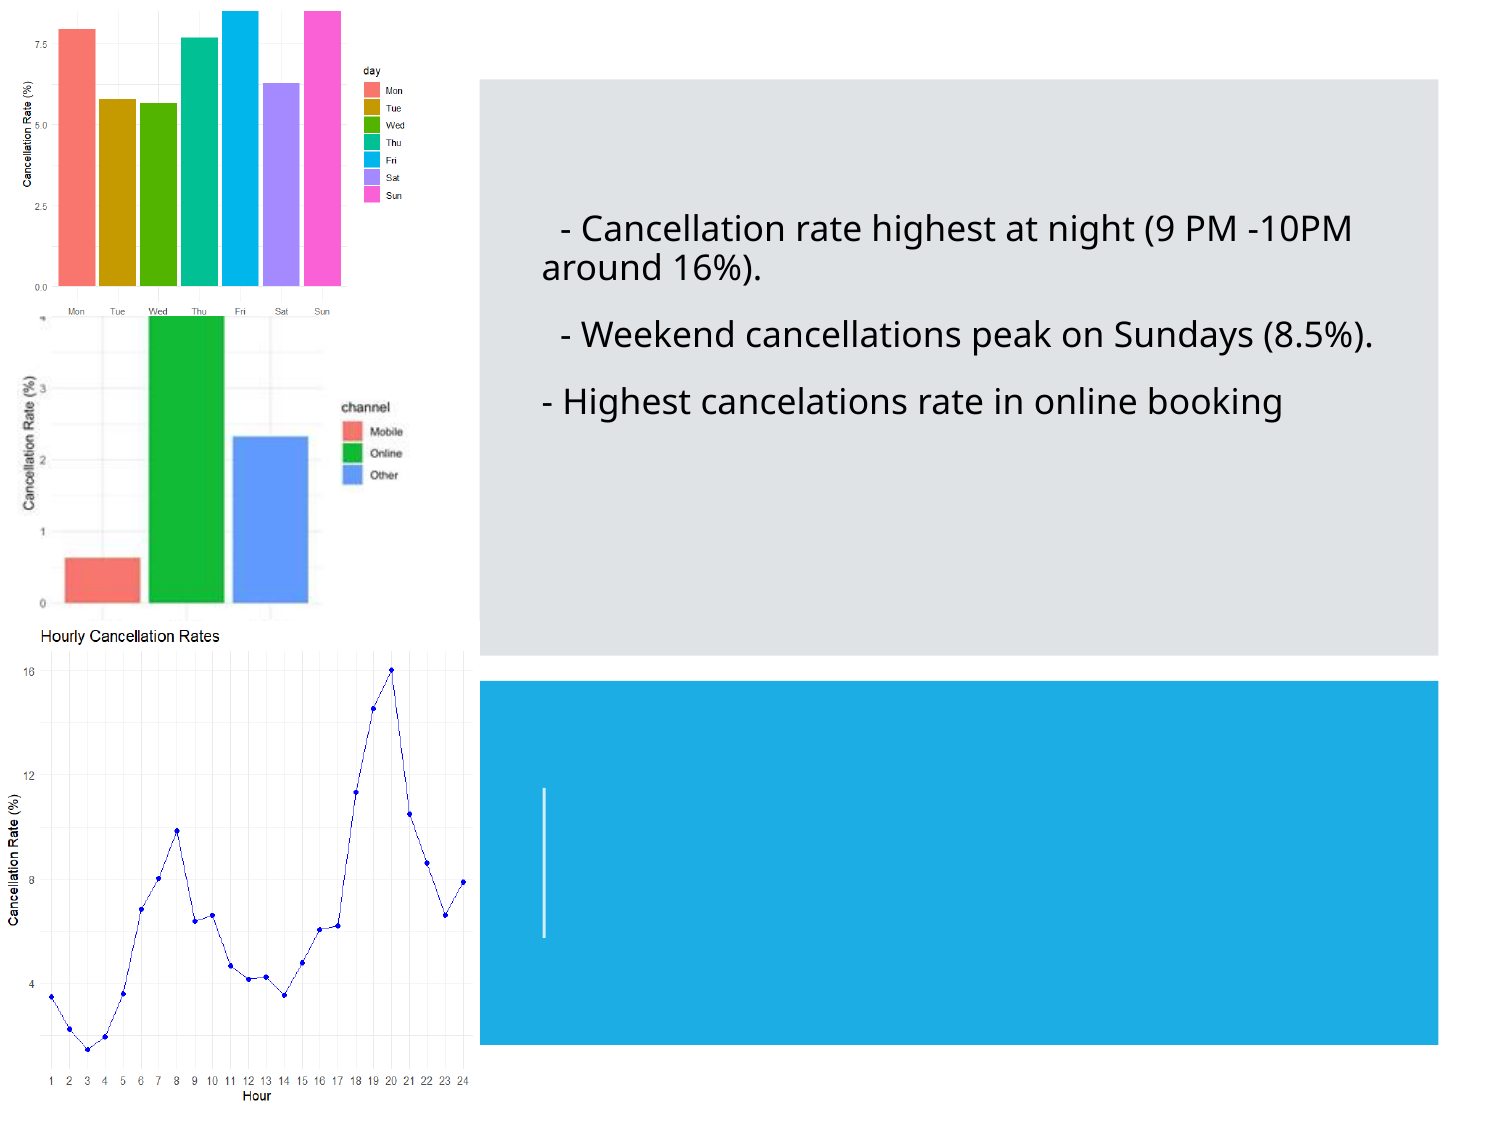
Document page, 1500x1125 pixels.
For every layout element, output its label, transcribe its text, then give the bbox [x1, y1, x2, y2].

text_box [485, 679, 1440, 1046]
text_box [478, 78, 1440, 657]
list - Cancellation rate highest at night (9 PM -10PM around 16%). - Weekend cancellations peak on Sundays (8.5%). - Highest cancelations rate in online booking [519, 132, 1399, 604]
picture [0, 11, 480, 1110]
